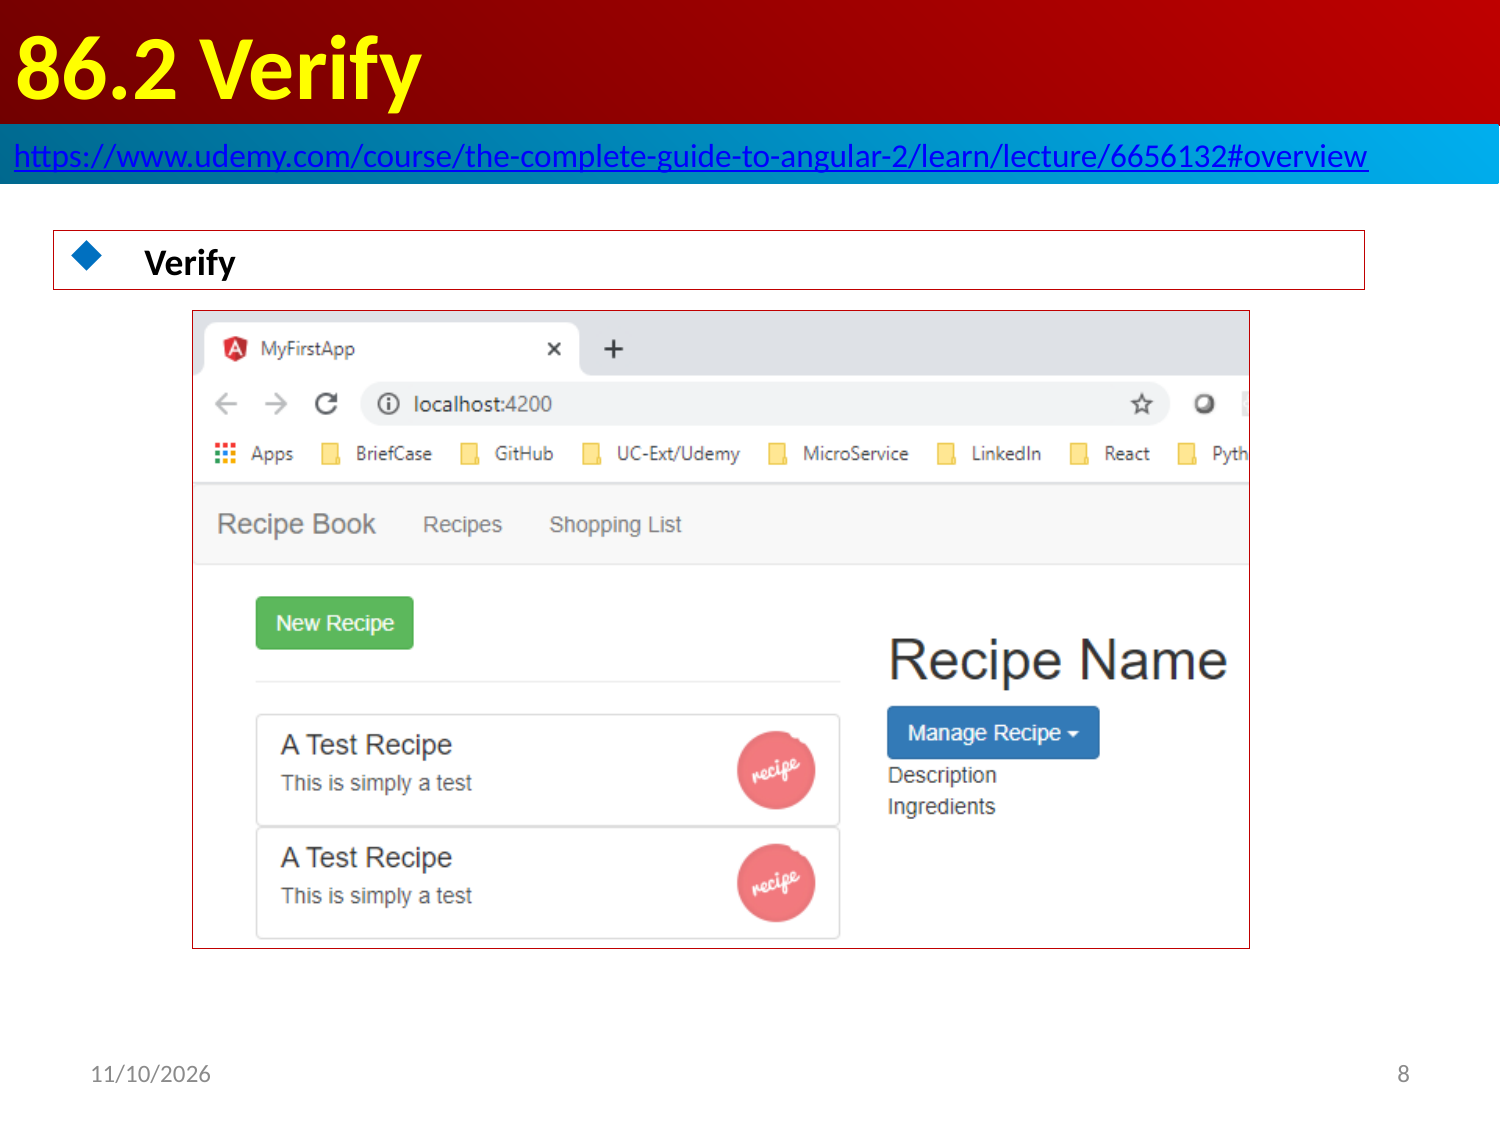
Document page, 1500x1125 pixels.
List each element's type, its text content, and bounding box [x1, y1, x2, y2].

slide_number 8 [1074, 1042, 1425, 1103]
picture [191, 310, 1251, 949]
title 86.2 Verify [0, 0, 1500, 126]
subtitle Verify [53, 230, 1365, 290]
text_box https://www.udemy.com/course/the-complete-guide-to-angular-2/learn/lecture/6656132#overview [0, 124, 1499, 184]
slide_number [75, 1042, 425, 1103]
